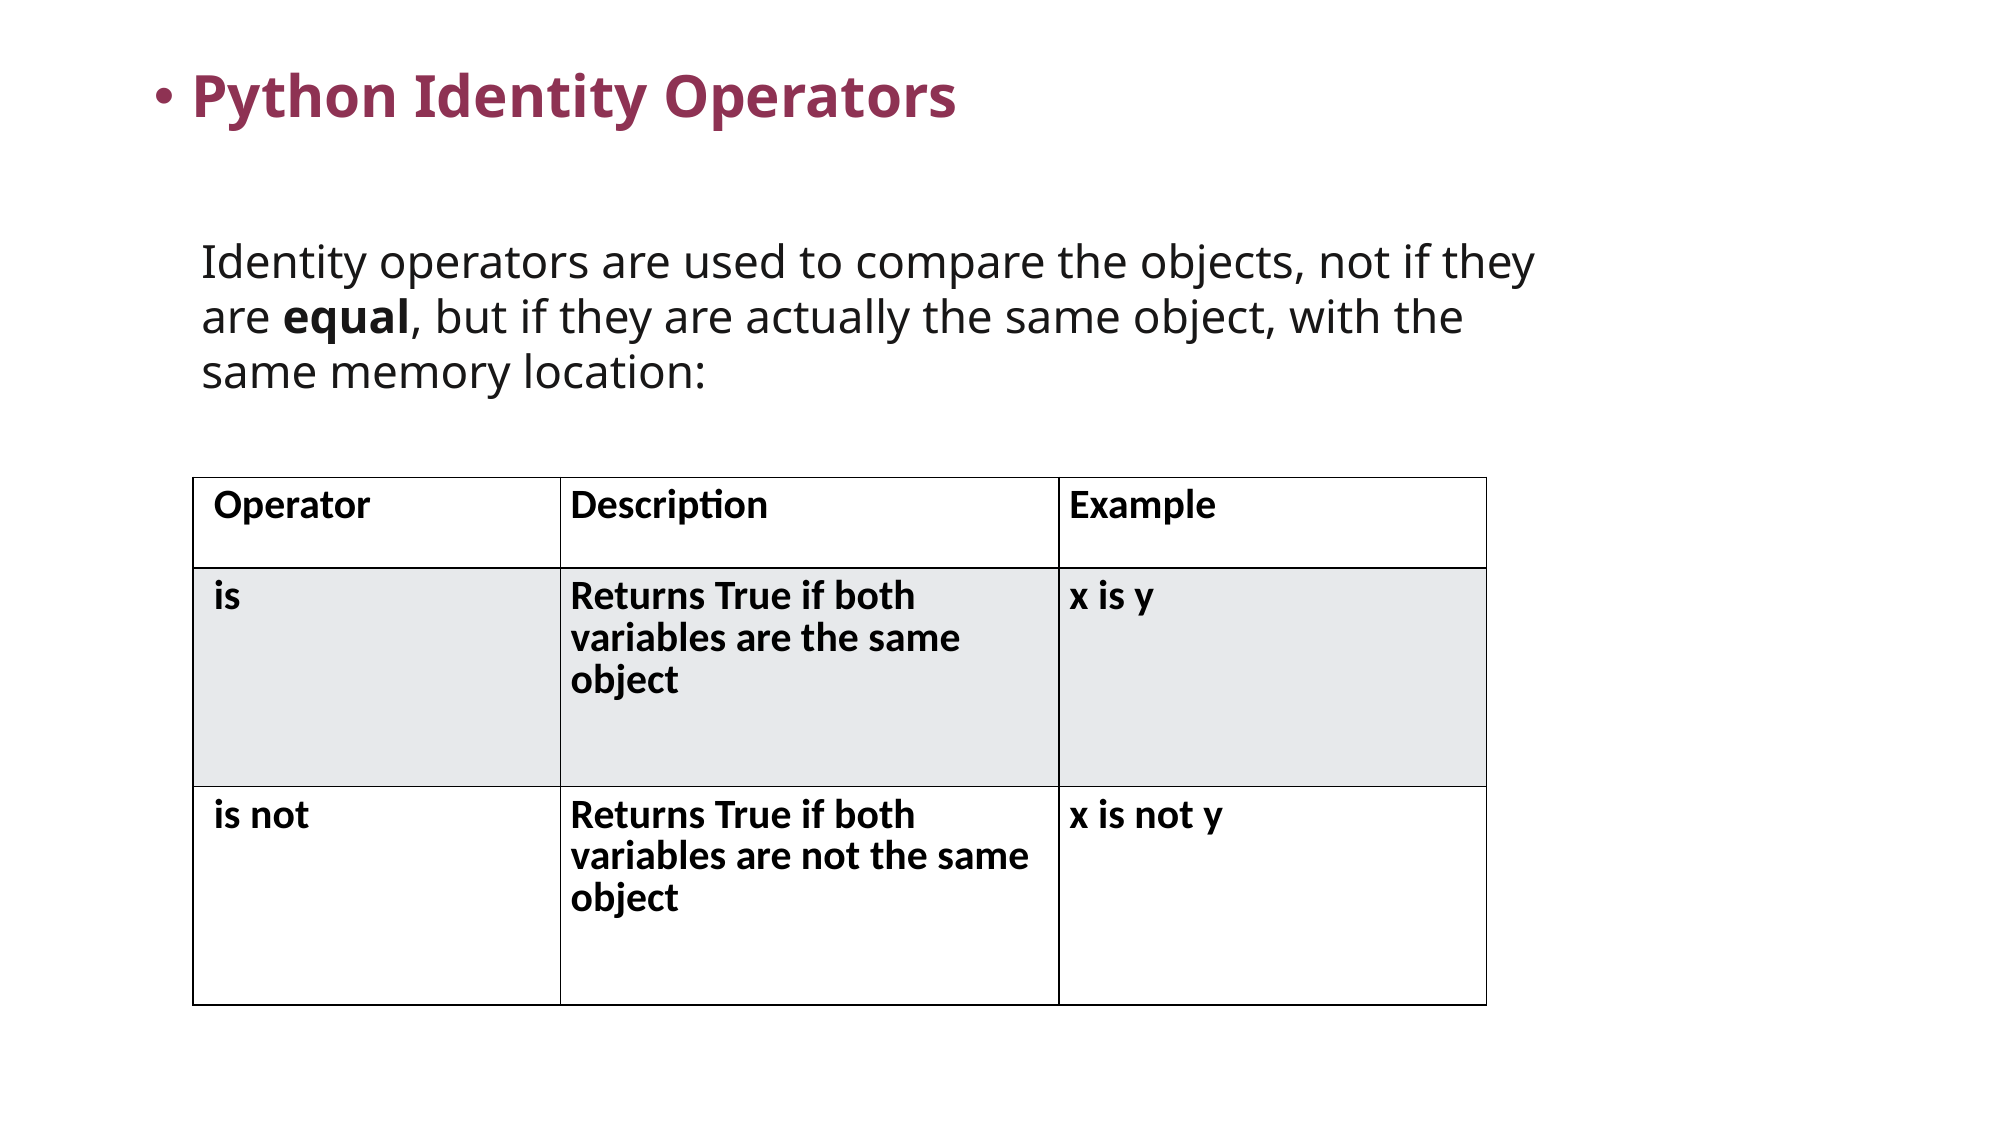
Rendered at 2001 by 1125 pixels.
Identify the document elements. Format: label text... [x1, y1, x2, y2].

list Python Identity Operators Identity operators are used to compare the objects, not if they are equal, but if they are actually the same object, with the same memory location: [139, 60, 1922, 940]
table_cell is [194, 569, 560, 786]
table_cell x is not y [1060, 787, 1486, 1004]
table_cell is not [194, 787, 560, 1004]
table_cell Returns True if both variables are the same object [561, 569, 1058, 786]
table_header Example [1060, 478, 1486, 567]
table_cell Returns True if both variables are not the same object [561, 787, 1058, 1004]
table_header Operator [194, 478, 560, 567]
table_cell x is y [1060, 569, 1486, 786]
table_header Description [561, 478, 1058, 567]
